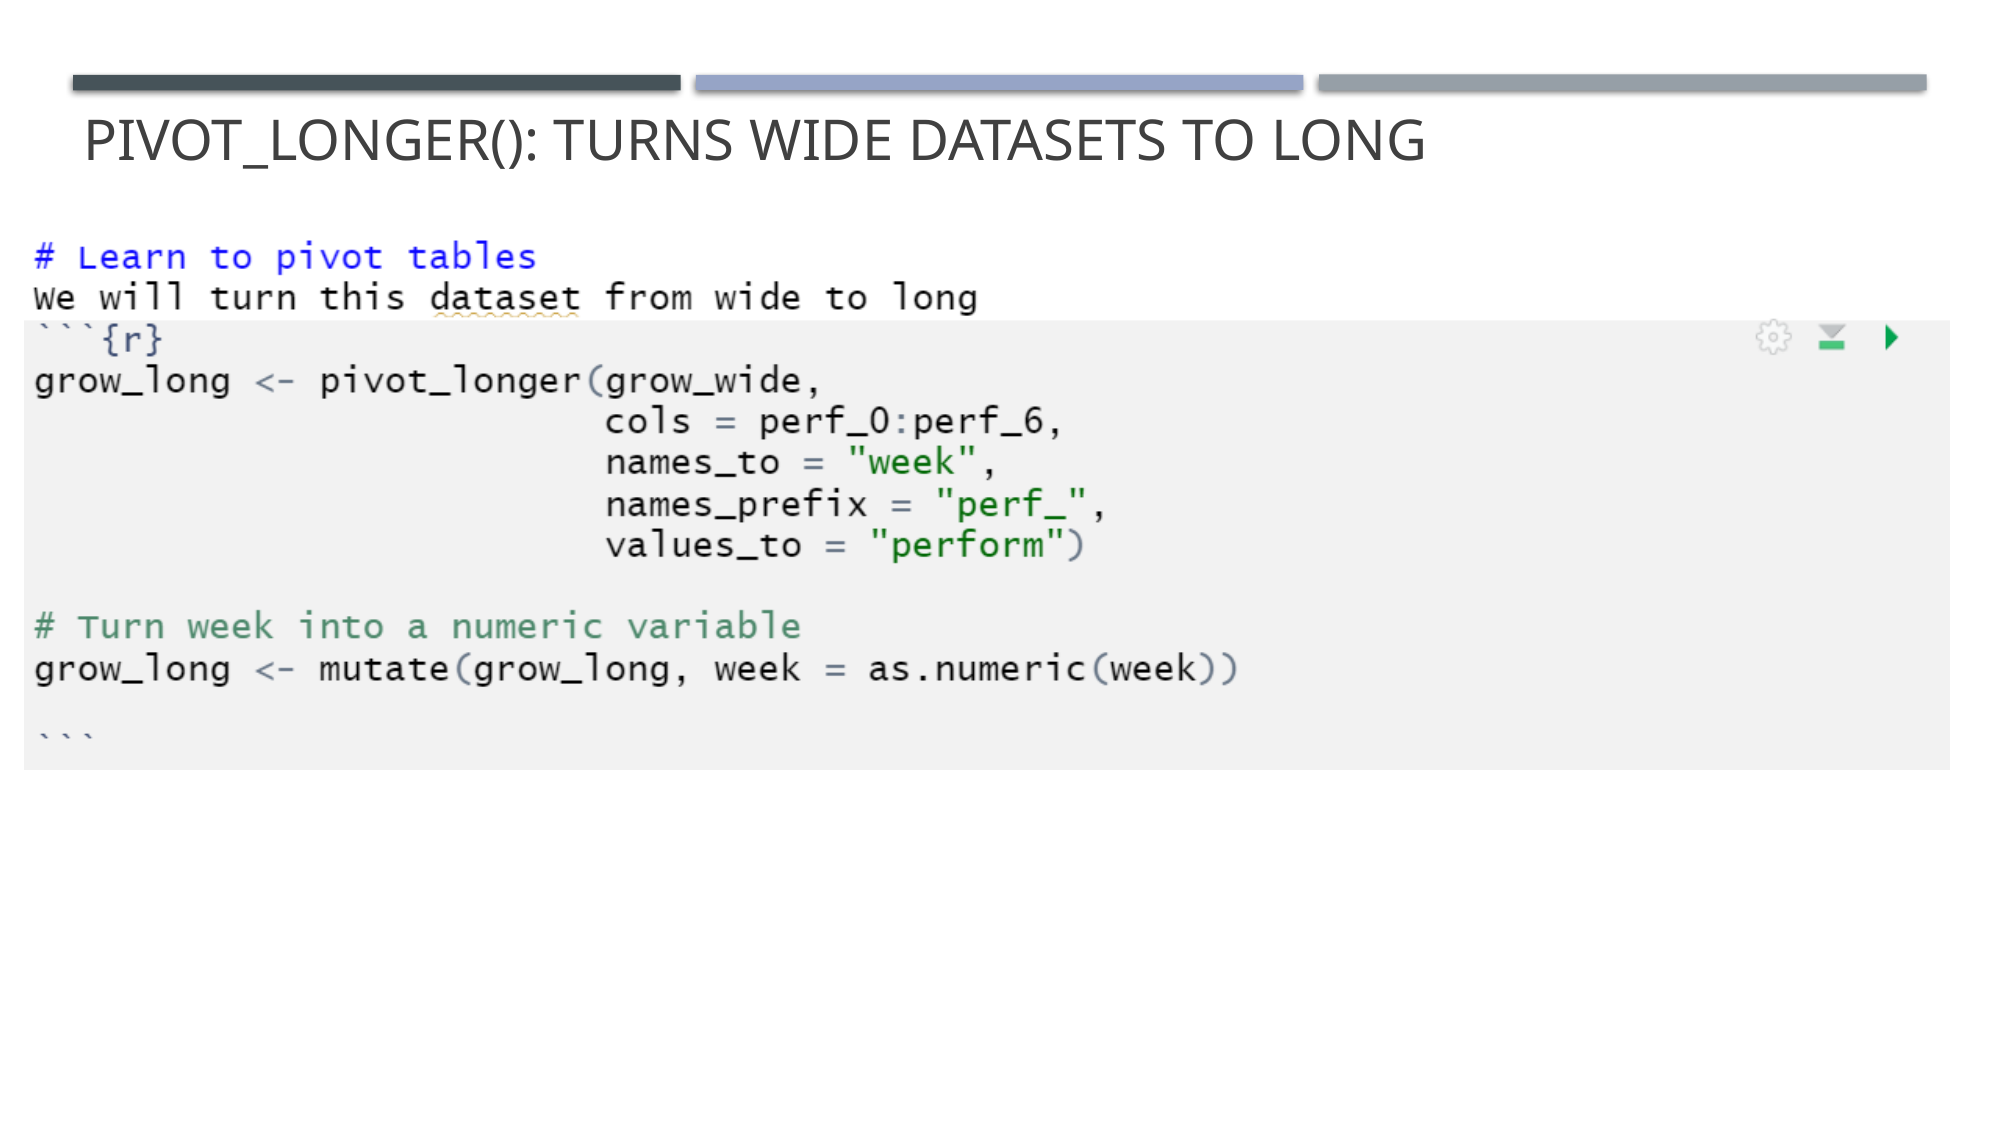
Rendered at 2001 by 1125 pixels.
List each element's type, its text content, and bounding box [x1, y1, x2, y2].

picture [24, 233, 1951, 771]
title Pivot_longer(): Turns wide datasets to long [68, 97, 1932, 223]
